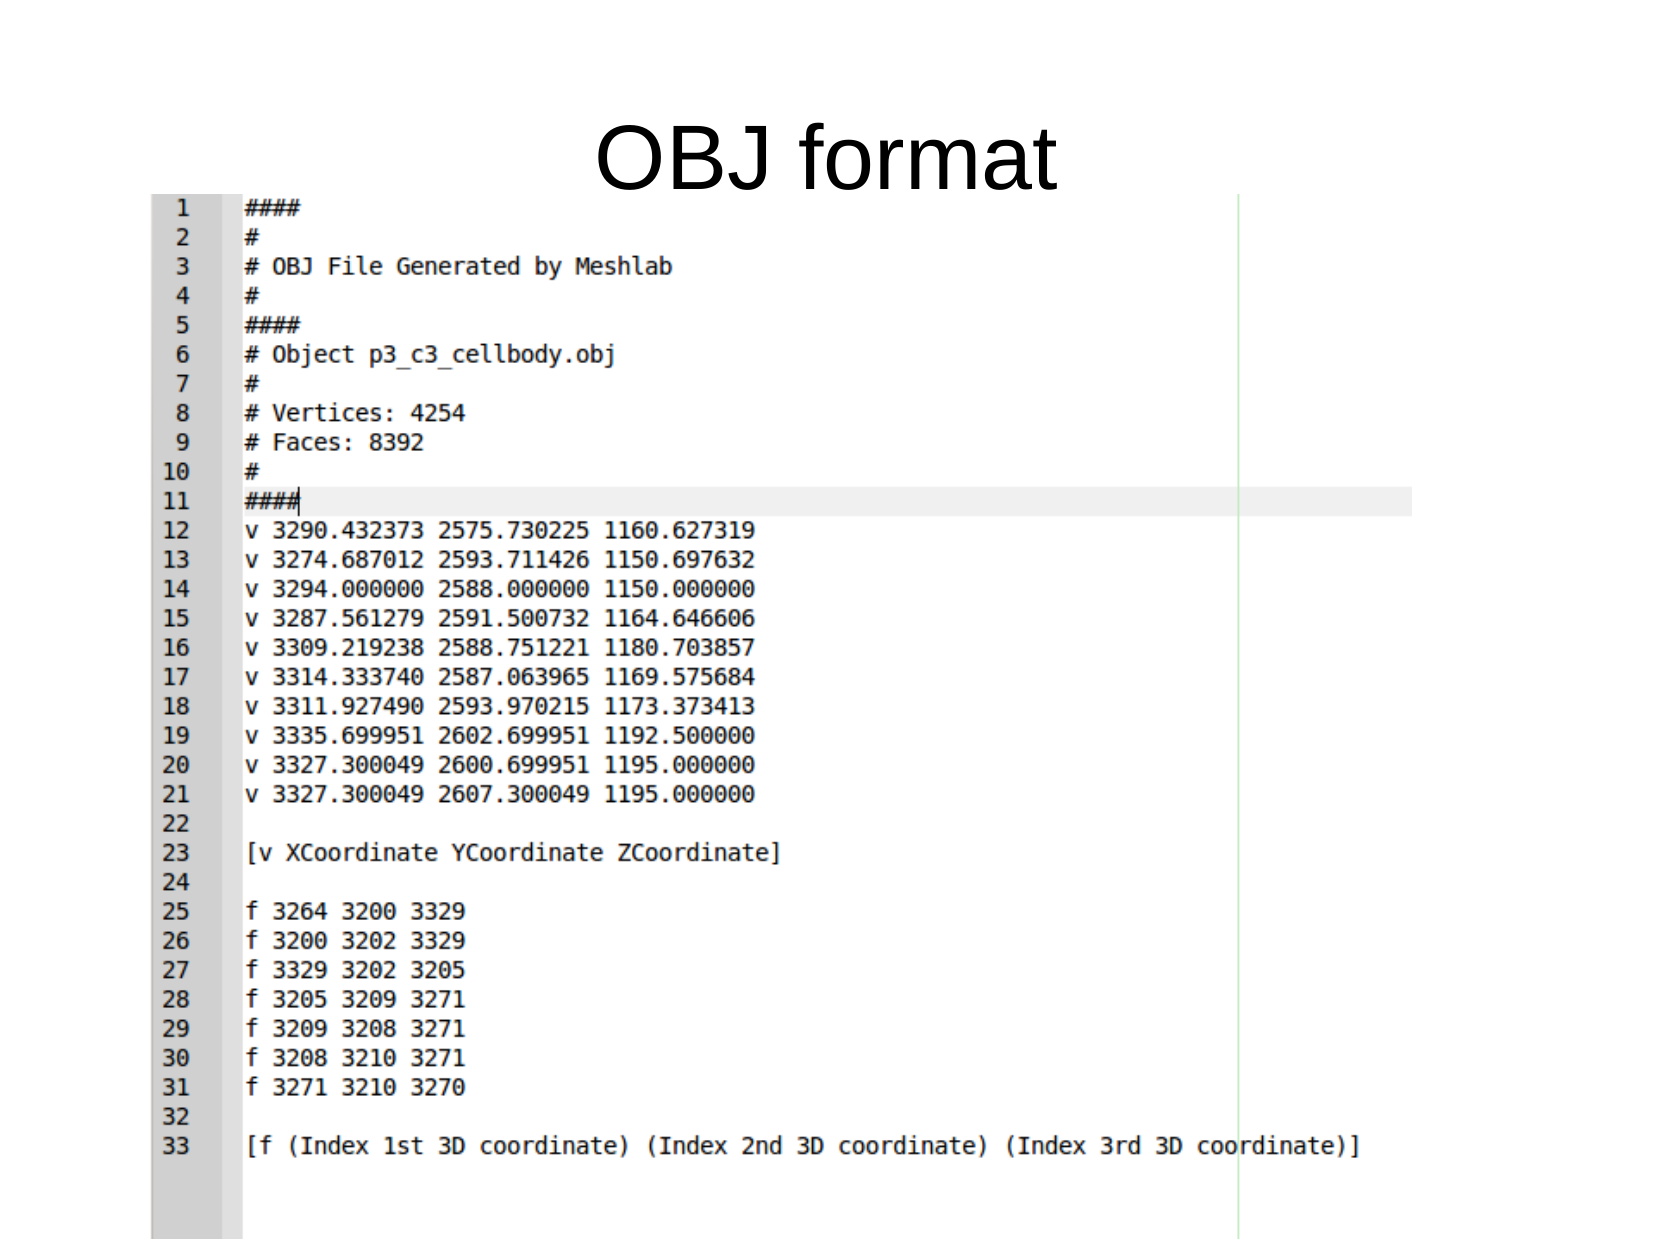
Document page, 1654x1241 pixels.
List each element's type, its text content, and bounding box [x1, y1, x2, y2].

text_box OBJ format [82, 49, 1571, 257]
picture [149, 194, 1412, 1240]
